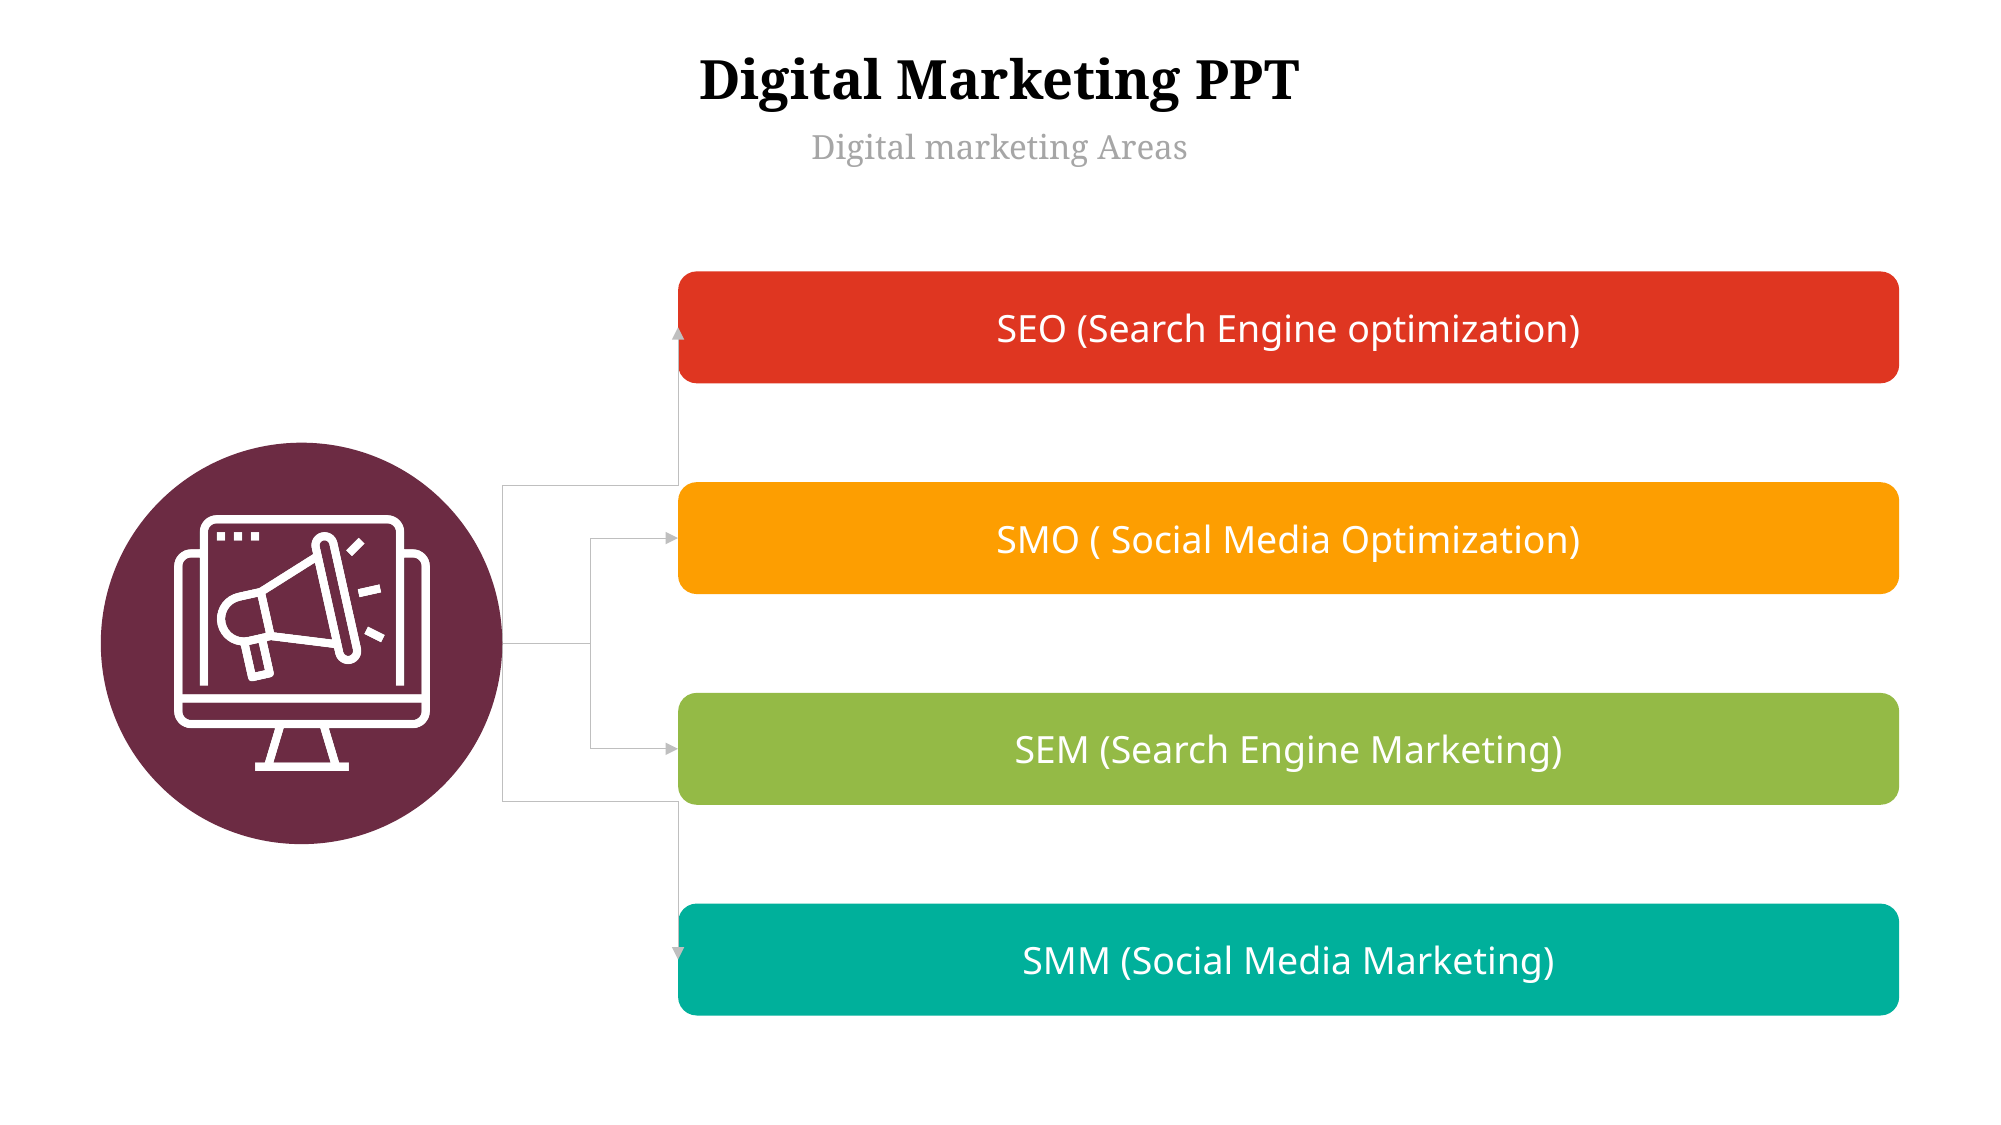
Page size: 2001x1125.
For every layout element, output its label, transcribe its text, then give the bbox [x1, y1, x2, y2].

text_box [100, 271, 1900, 1016]
text_box Digital marketing Areas [0, 118, 2000, 174]
text_box Digital Marketing PPT [0, 38, 2000, 118]
